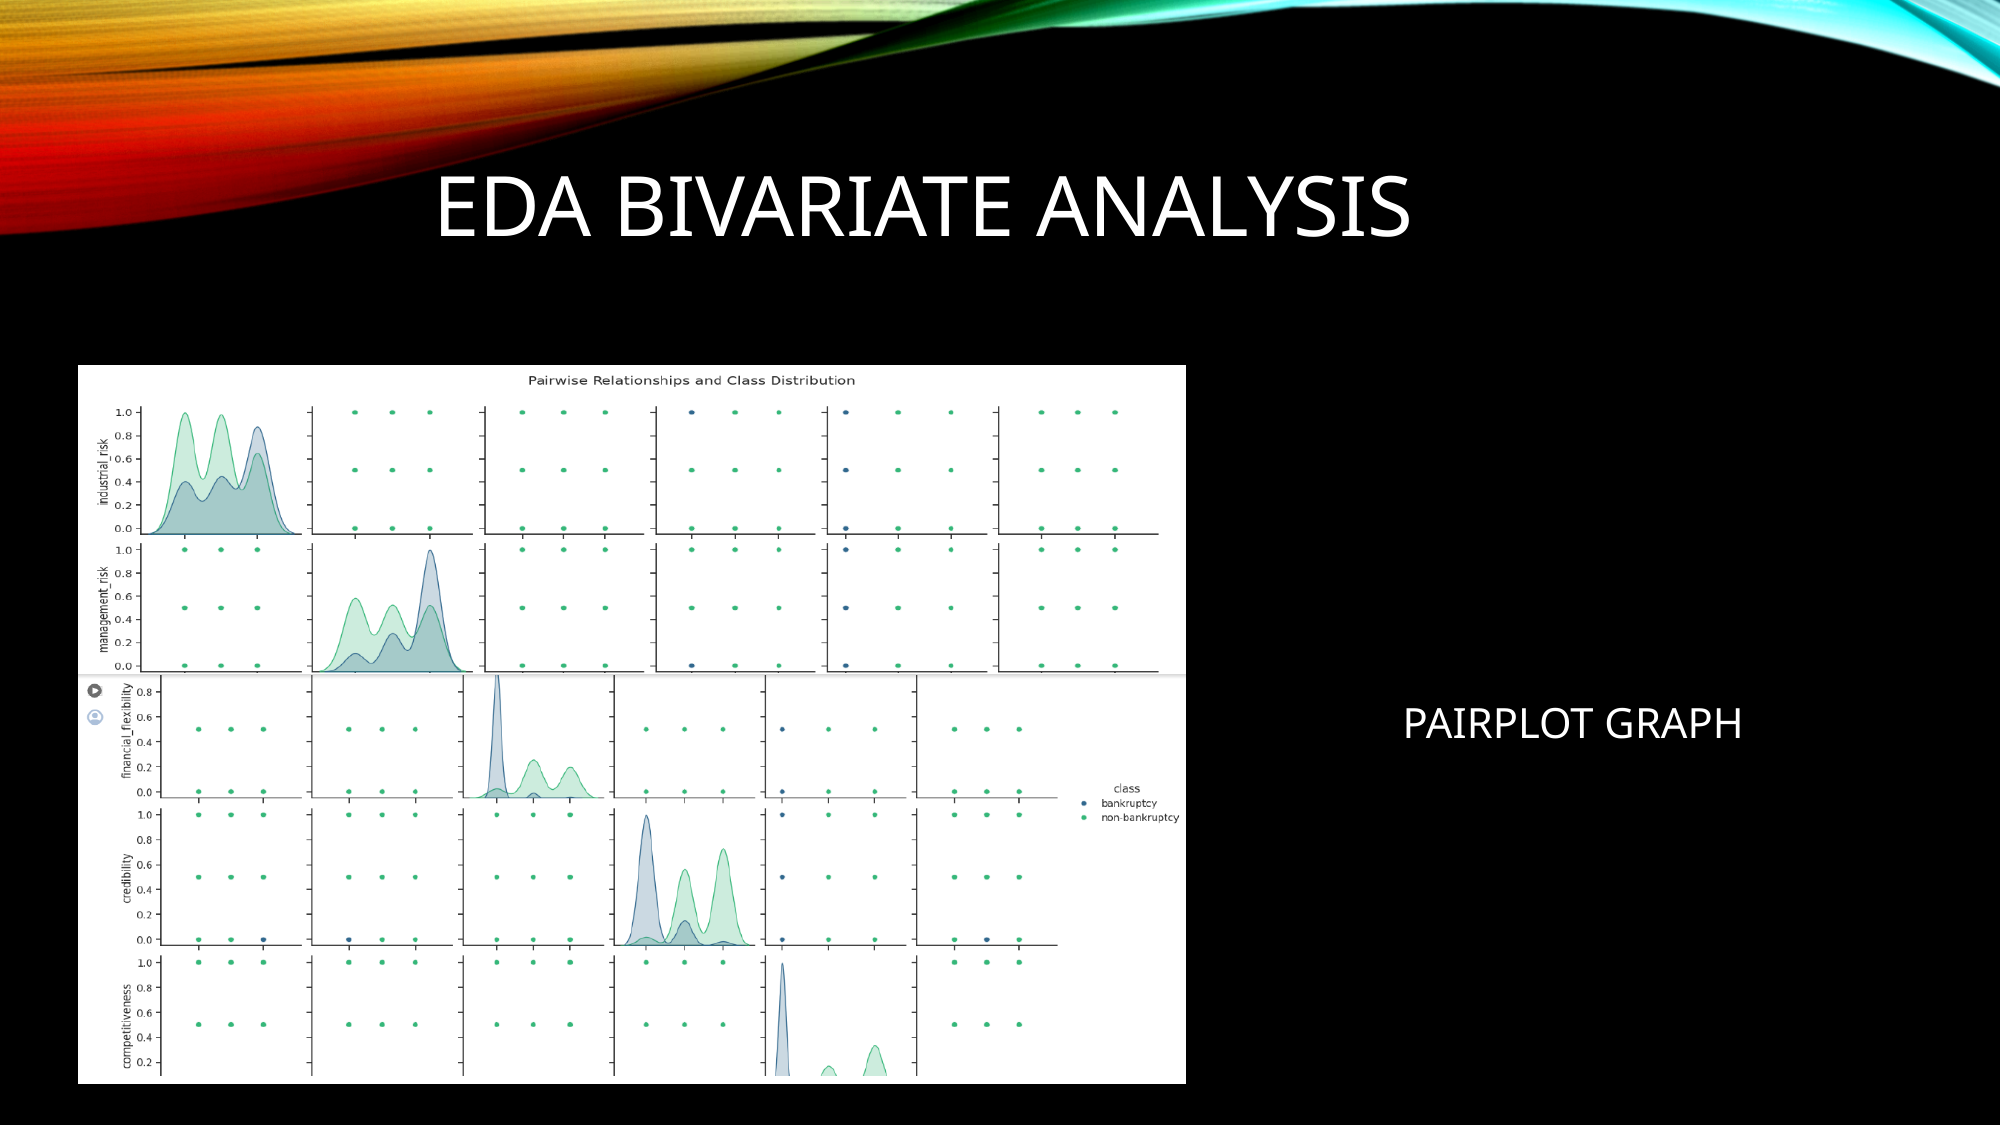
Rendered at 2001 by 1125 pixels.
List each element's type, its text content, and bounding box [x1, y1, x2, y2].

picture [77, 365, 1186, 1085]
picture [0, 0, 2000, 237]
text_box PAIRPLOT GRAPH [1388, 689, 2000, 755]
text_box EDA BIVARIATE ANALYSIS [418, 145, 1691, 261]
